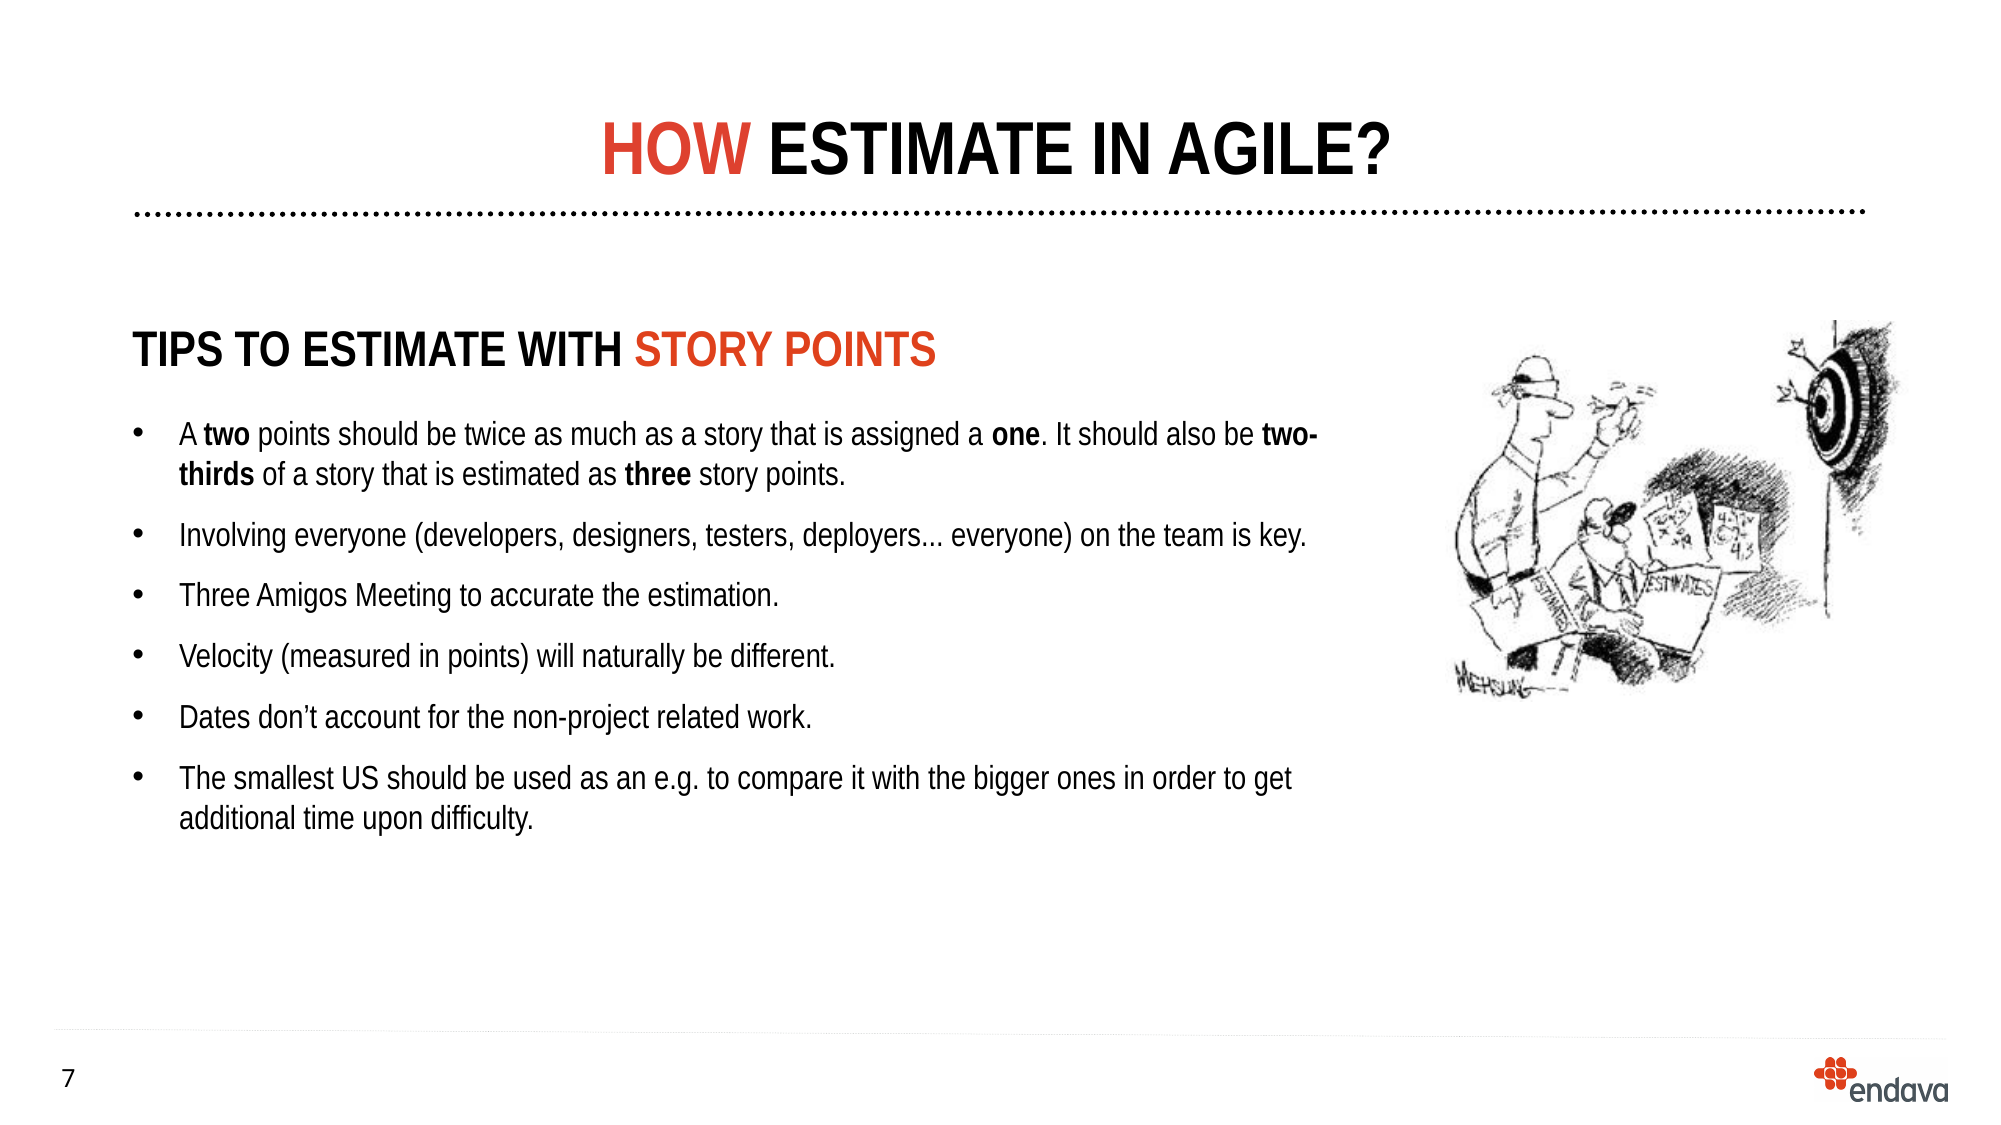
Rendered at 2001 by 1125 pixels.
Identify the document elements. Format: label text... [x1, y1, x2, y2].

picture [1445, 320, 1915, 702]
list Tips to estimate with Story Points [132, 320, 1183, 384]
picture [1814, 1057, 1948, 1102]
title how estimate in agile? [198, 26, 1812, 195]
list A two points should be twice as much as a story that is assigned a one. It should also be two-thirds of a story that is estimated as three story points. Involving everyone (developers, designers, testers, deployers... everyone) on the team is key. Three Amigos Meeting to accurate the estimation. Velocity (measured in points) will naturally be different. Dates don’t account for the non-project related work. The smallest US should be used as an e.g. to compare it with the bigger ones in order to get additional time upon difficulty. [132, 412, 1340, 902]
